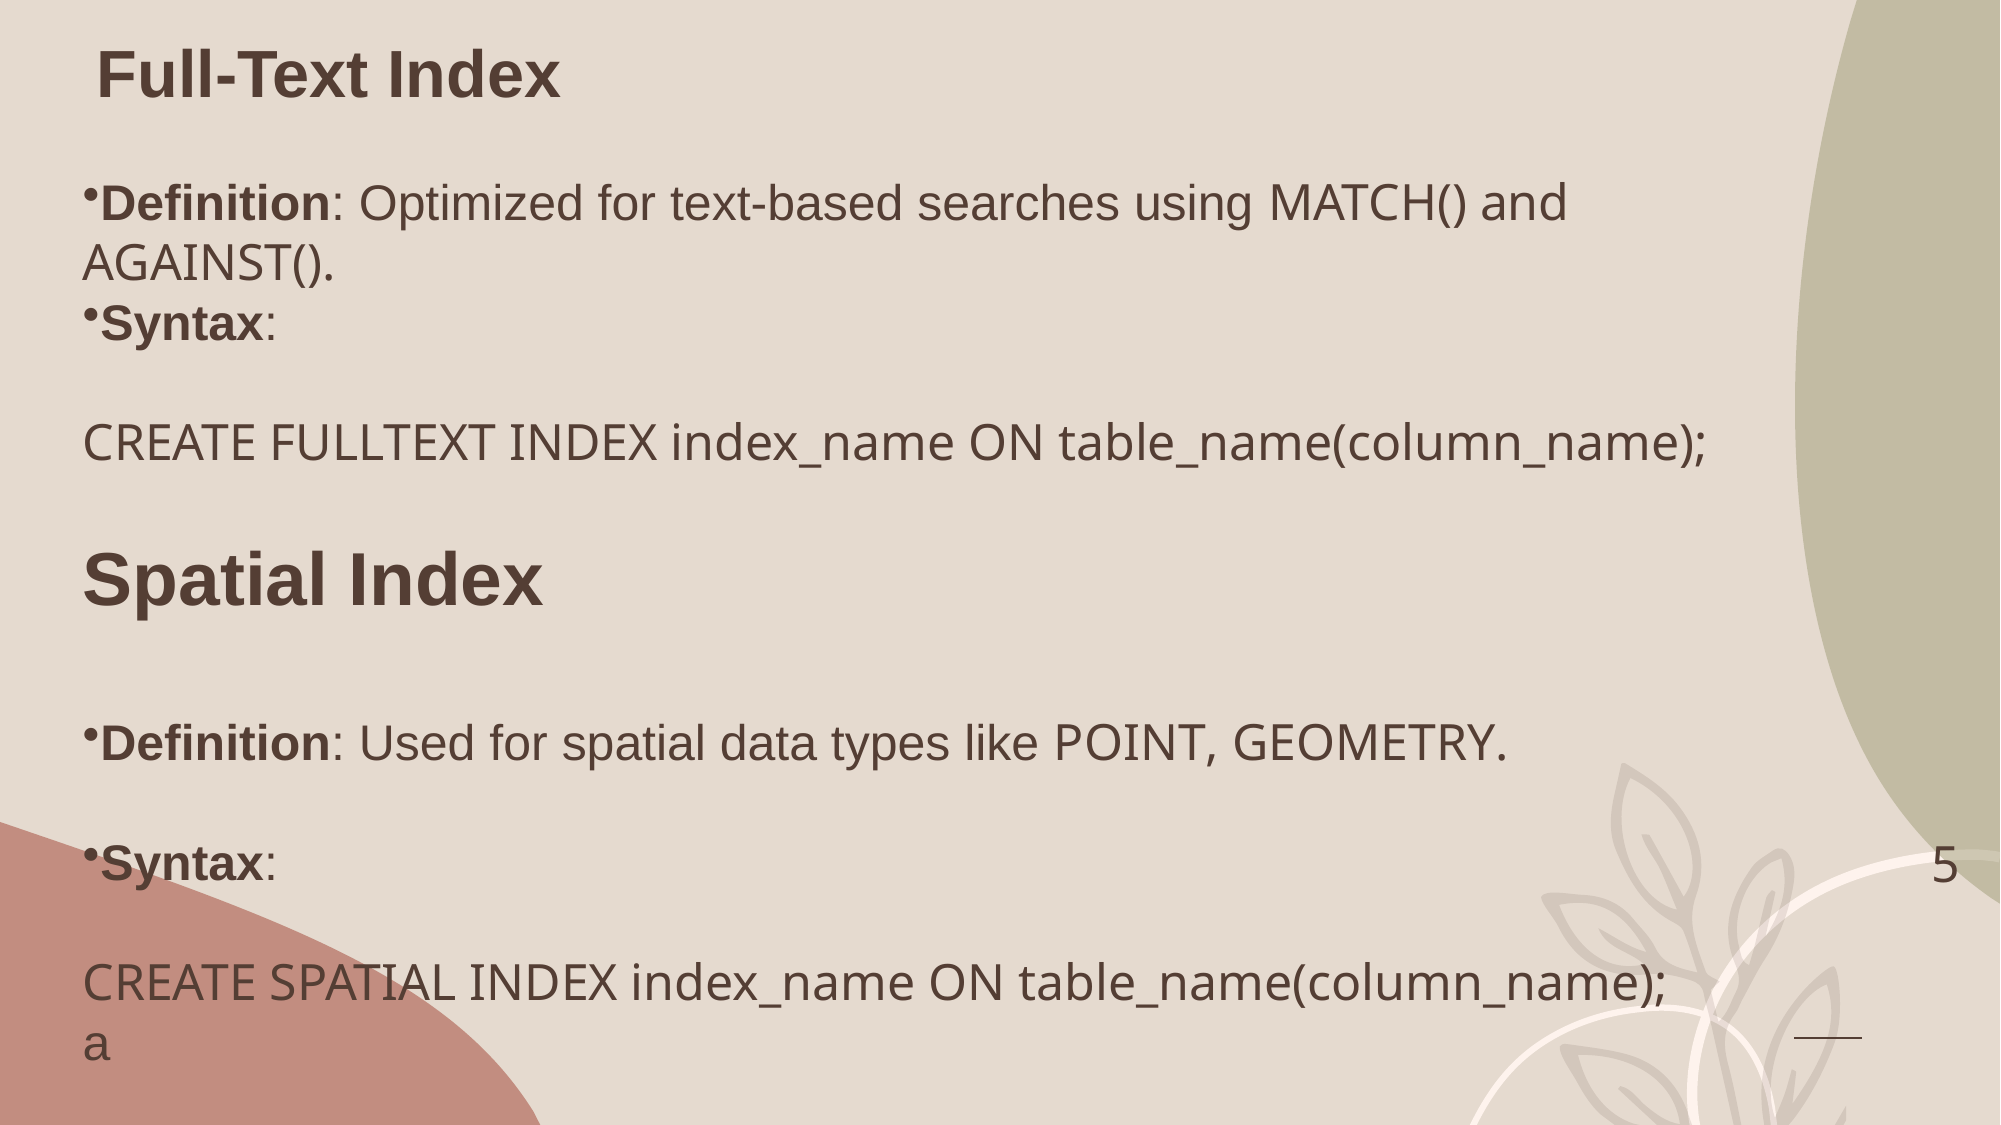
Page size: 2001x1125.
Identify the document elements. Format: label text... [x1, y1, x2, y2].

text_box Full-Text Index Definition: Optimized for text-based searches using MATCH() and AGAINST(). Syntax: CREATE FULLTEXT INDEX index_name ON table_name(column_name); Spatial Index Definition: Used for spatial data types like POINT, GEOMETRY. Syntax: CREATE SPATIAL INDEX index_name ON table_name(column_name); a [67, 22, 1844, 1125]
slide_number 5 [1891, 793, 2000, 941]
